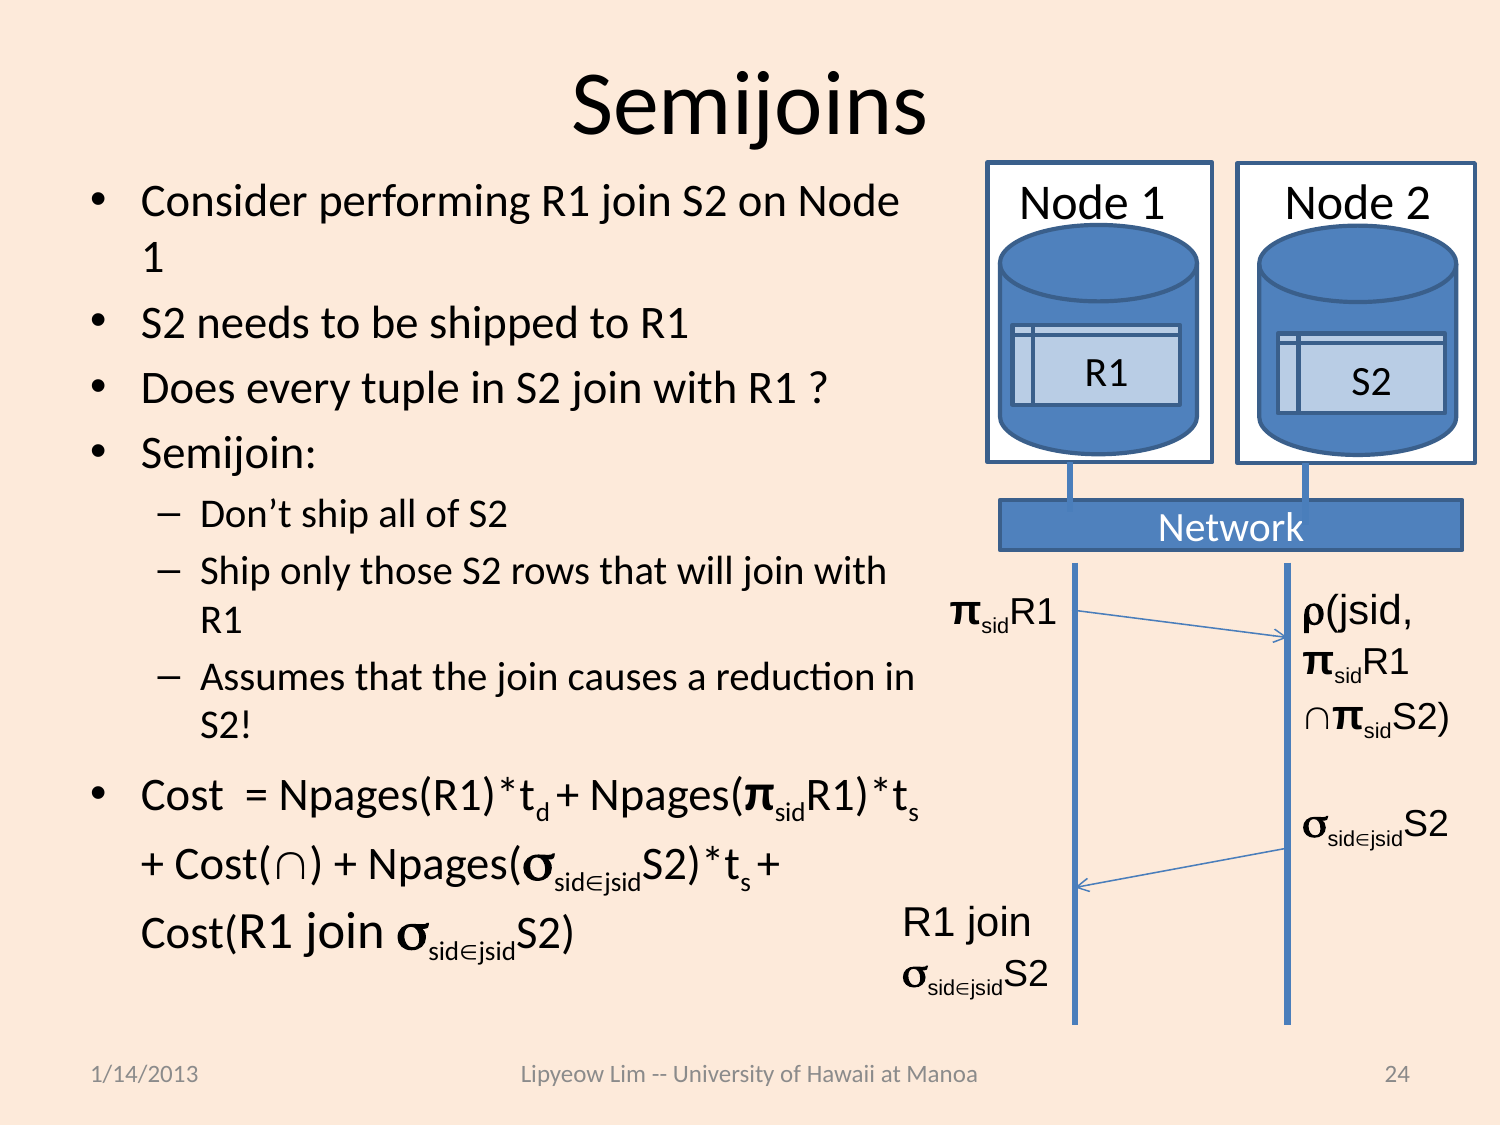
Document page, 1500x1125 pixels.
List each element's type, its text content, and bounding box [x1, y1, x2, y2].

list Consider performing R1 join S2 on Node 1 S2 needs to be shipped to R1 Does every tuple in S2 join with R1 ? Semijoin: Don’t ship all of S2 Ship only those S2 rows that will join with R1 Assumes that the join causes a reduction in S2! Cost = Npages(R1)*td + Npages(πsidR1)*ts + Cost() + Npages(sidjsidS2)*ts + Cost(R1 join sidjsidS2) [74, 162, 938, 1038]
text_box (jsid, πsidR1 πsidS2) [1287, 575, 1475, 787]
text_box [1074, 607, 1288, 638]
slide_number 24 [1074, 1042, 1425, 1103]
title Semijoins [74, 44, 1426, 151]
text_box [987, 162, 1476, 551]
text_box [1074, 835, 1288, 888]
text_box sidjsidS2 [1287, 787, 1500, 793]
text_box πsidR1 [934, 575, 1073, 646]
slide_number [75, 1042, 425, 1103]
text_box R1 join sidjsidS2 [887, 887, 1100, 1059]
footer Lipyeow Lim -- University of Hawaii at Manoa [450, 1042, 1050, 1103]
text_box sidjsidS2 [1287, 803, 1500, 909]
